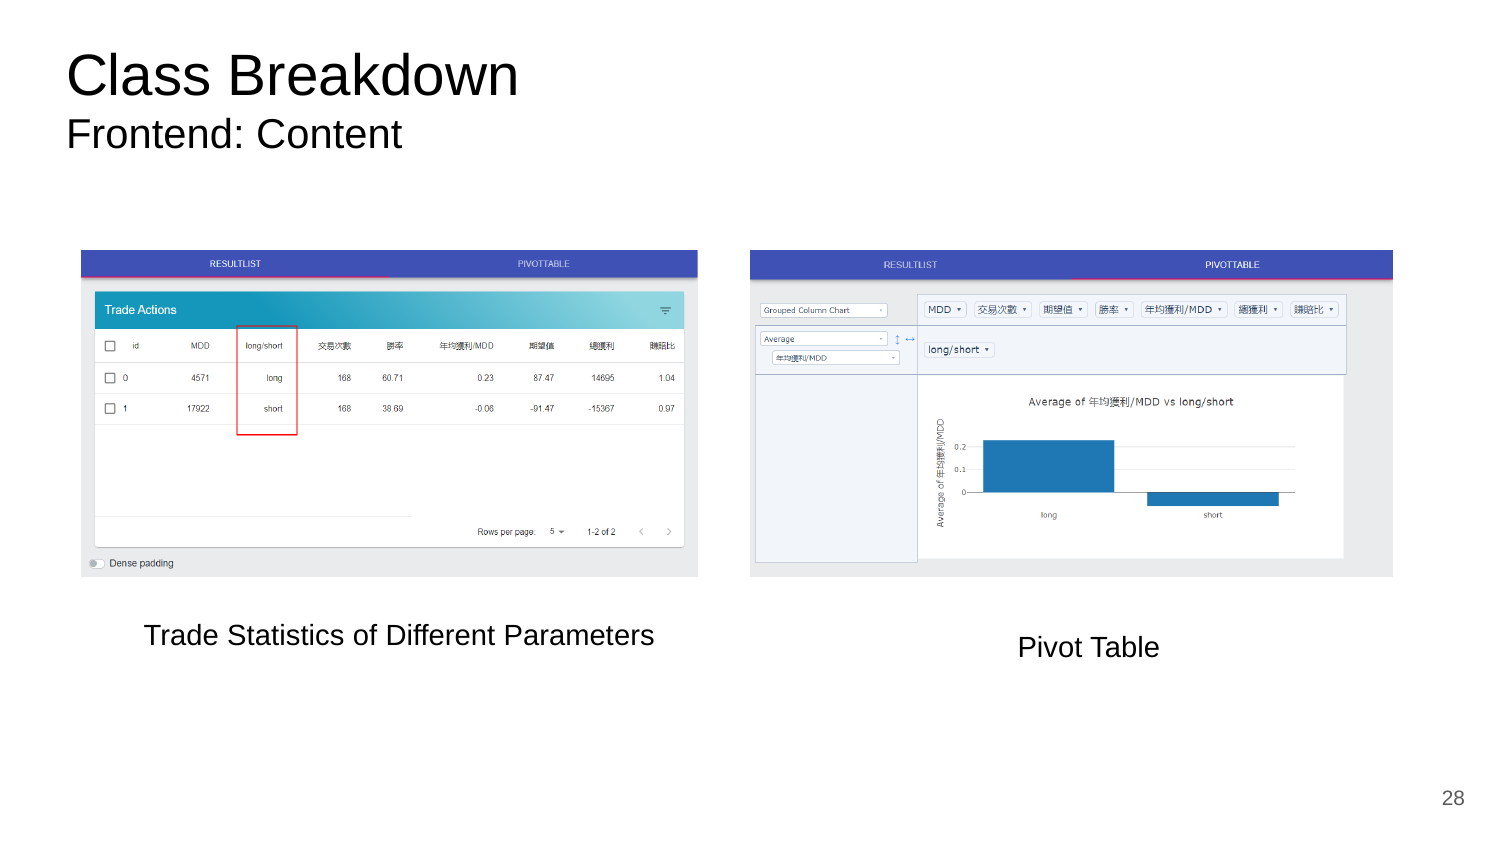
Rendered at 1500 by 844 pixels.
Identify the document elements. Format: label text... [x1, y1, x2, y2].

picture [80, 250, 698, 577]
slide_number 28 [1389, 764, 1480, 830]
text_box Pivot Table [1002, 613, 1190, 679]
title Class Breakdown Frontend: Content [51, 22, 1449, 176]
text_box Trade Statistics of Different Parameters [128, 601, 684, 667]
picture [749, 250, 1393, 577]
